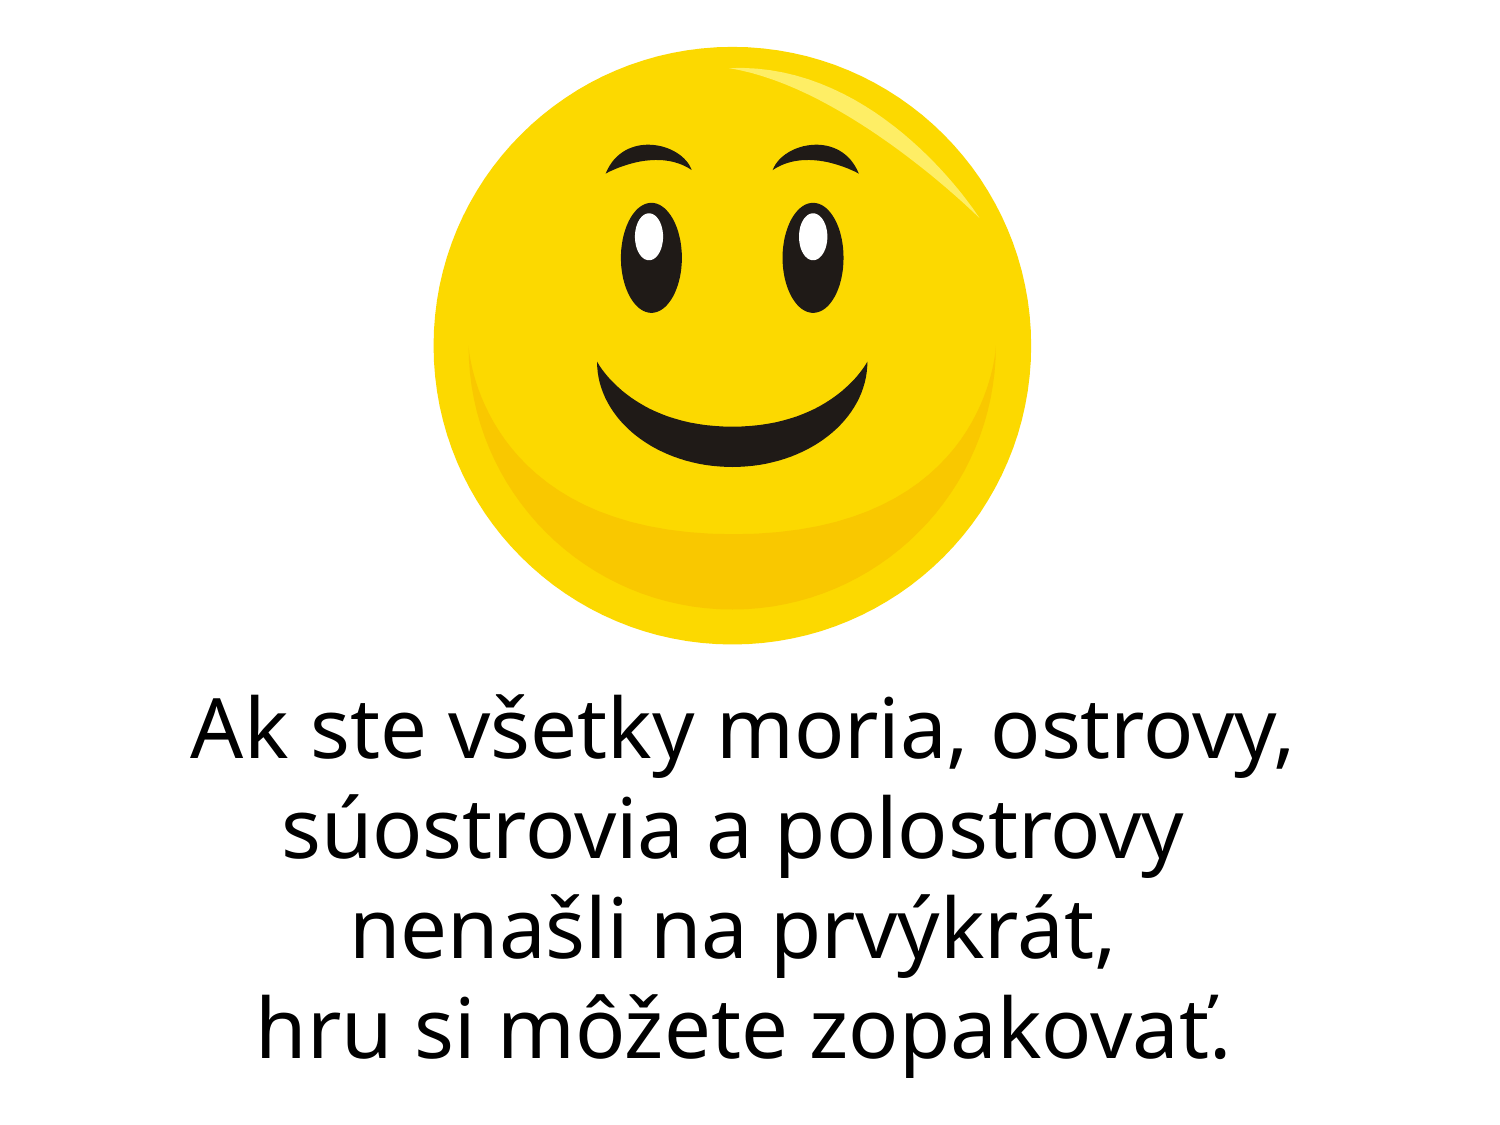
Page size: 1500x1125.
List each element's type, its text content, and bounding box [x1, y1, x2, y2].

text_box Ak ste všetky moria, ostrovy, súostrovia a polostrovy nenašli na prvýkrát, hru si môžete zopakovať. [70, 667, 1418, 1083]
picture [433, 46, 1032, 645]
